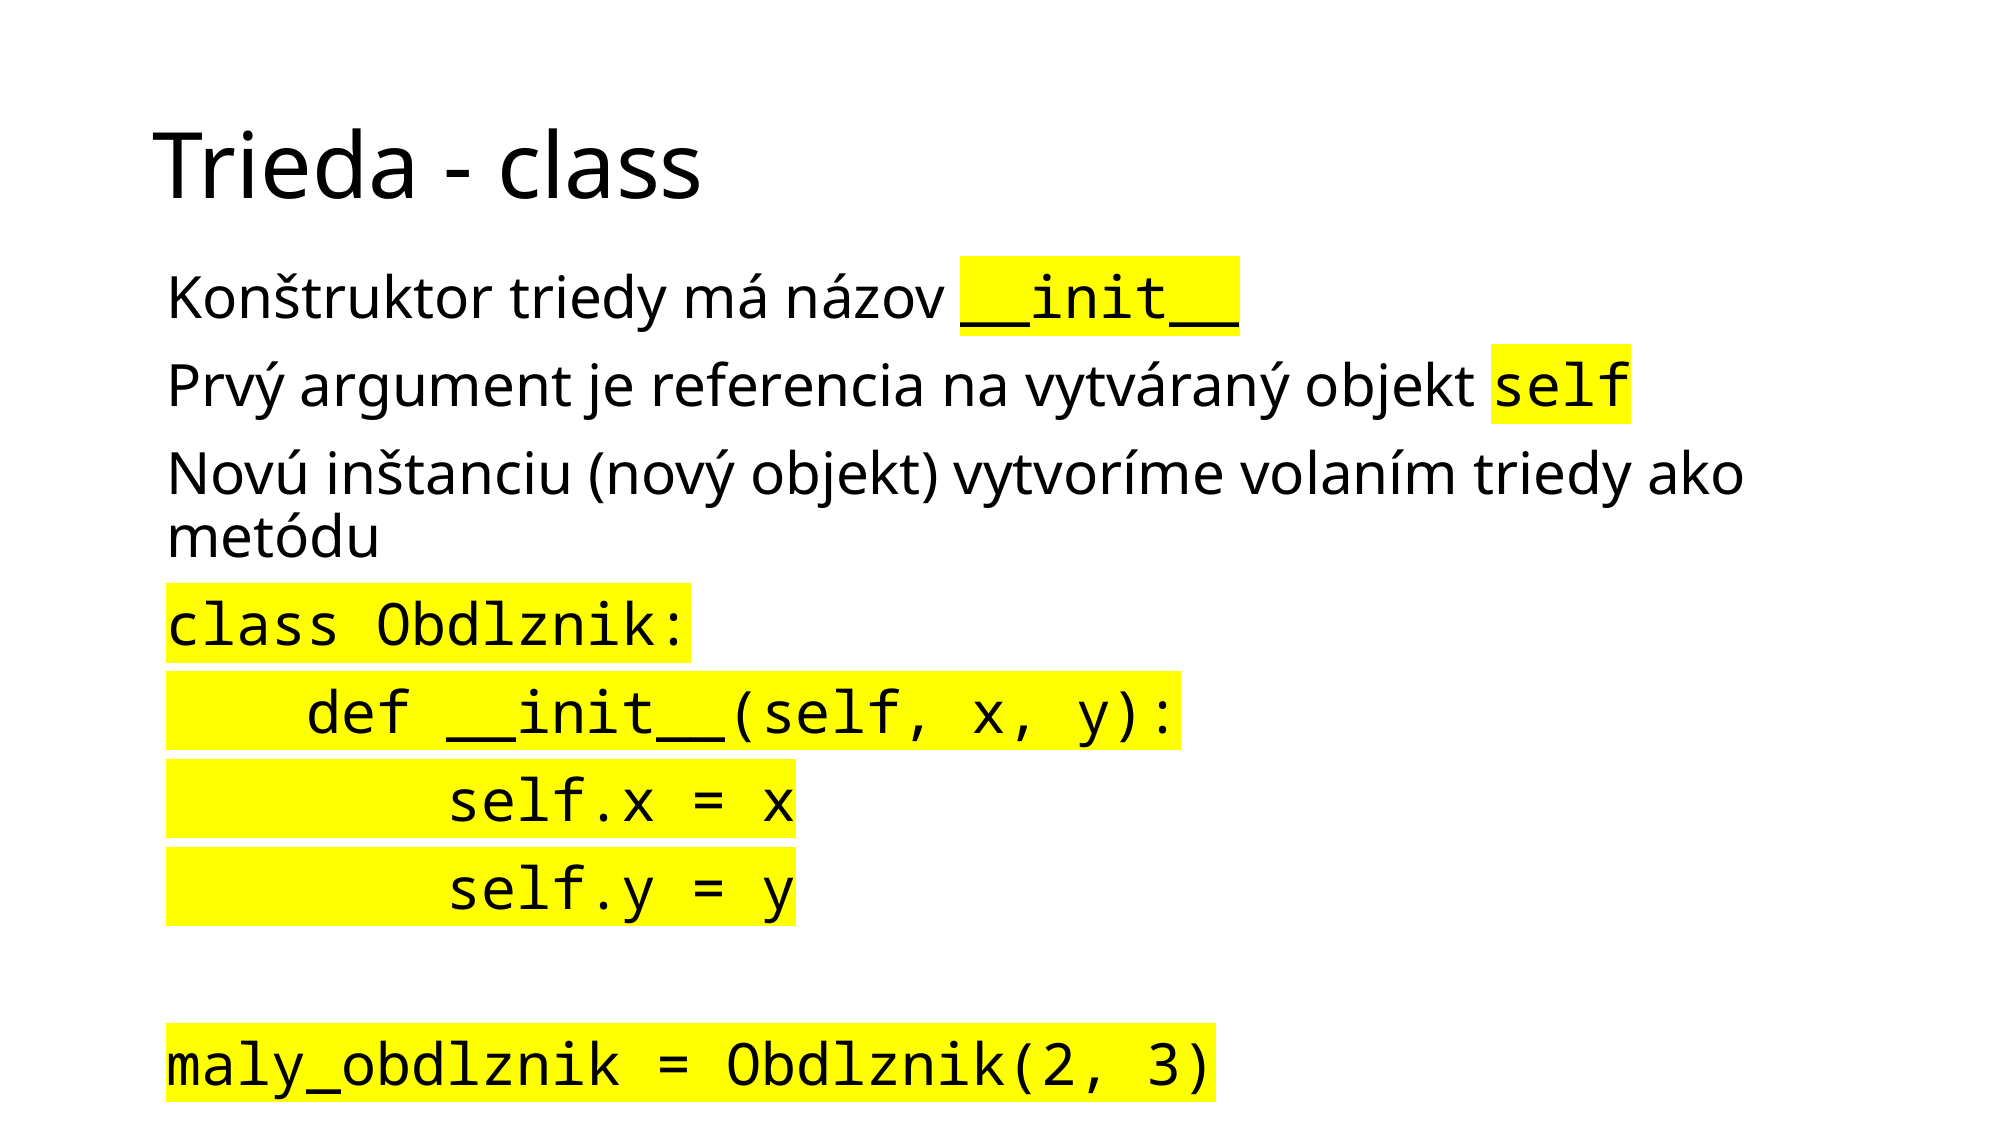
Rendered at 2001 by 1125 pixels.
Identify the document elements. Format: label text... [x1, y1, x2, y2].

list Konštruktor triedy má názov __init__ Prvý argument je referencia na vytváraný objekt self Novú inštanciu (nový objekt) vytvoríme volaním triedy ako metódu class Obdlznik: def __init__(self, x, y): self.x = x self.y = y maly_obdlznik = Obdlznik(2, 3) [151, 278, 1863, 1066]
title Trieda - class [137, 59, 1863, 278]
